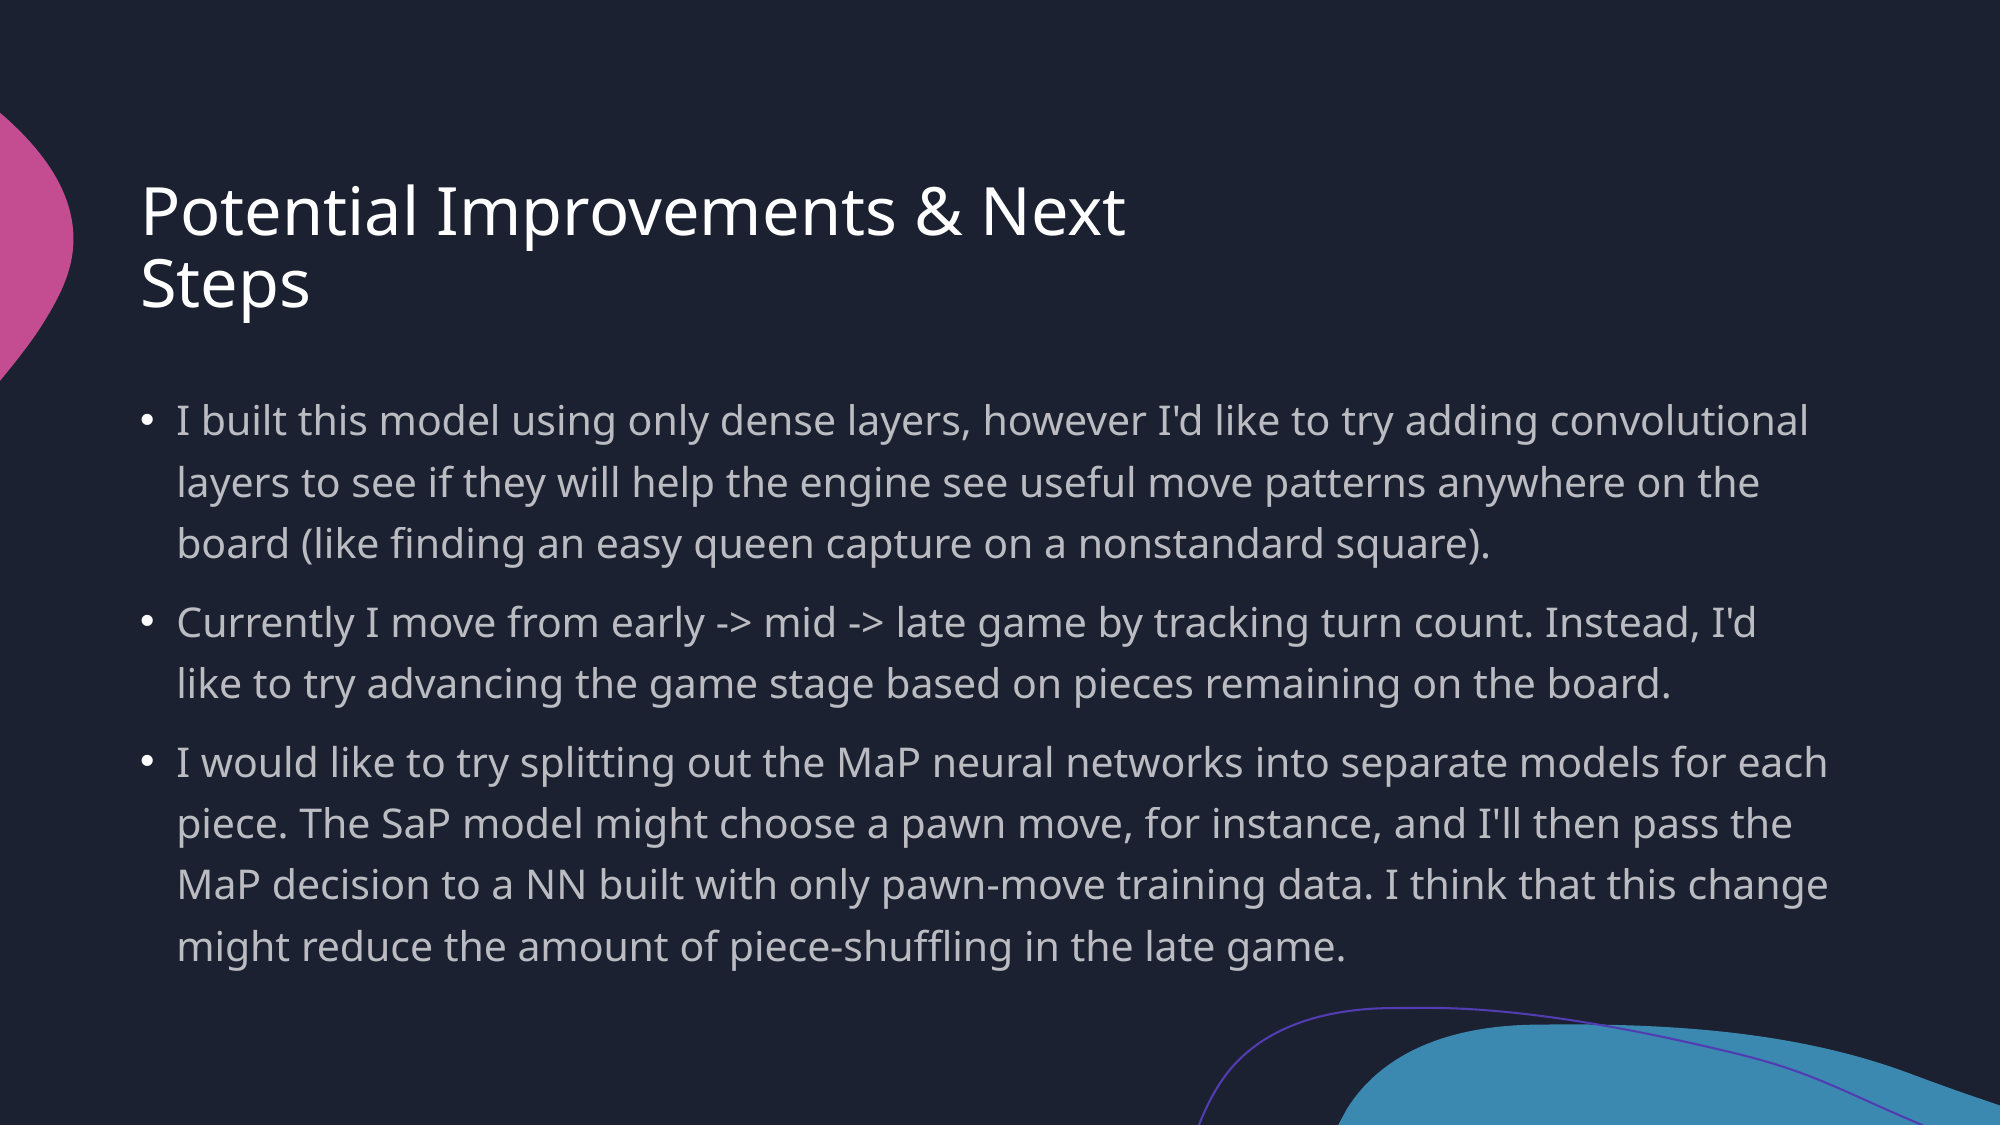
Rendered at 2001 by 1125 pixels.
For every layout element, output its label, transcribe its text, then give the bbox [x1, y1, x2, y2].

title Potential Improvements & Next Steps [125, 125, 1287, 375]
list I built this model using only dense layers, however I'd like to try adding convolutional layers to see if they will help the engine see useful move patterns anywhere on the board (like finding an easy queen capture on a nonstandard square). Currently I move from early -> mid -> late game by tracking turn count. Instead, I'd like to try advancing the game stage based on pieces remaining on the board. I would like to try splitting out the MaP neural networks into separate models for each piece. The SaP model might choose a pawn move, for instance, and I'll then pass the MaP decision to a NN built with only pawn-move training data. I think that this change might reduce the amount of piece-shuffling in the late game. [125, 375, 1847, 1000]
